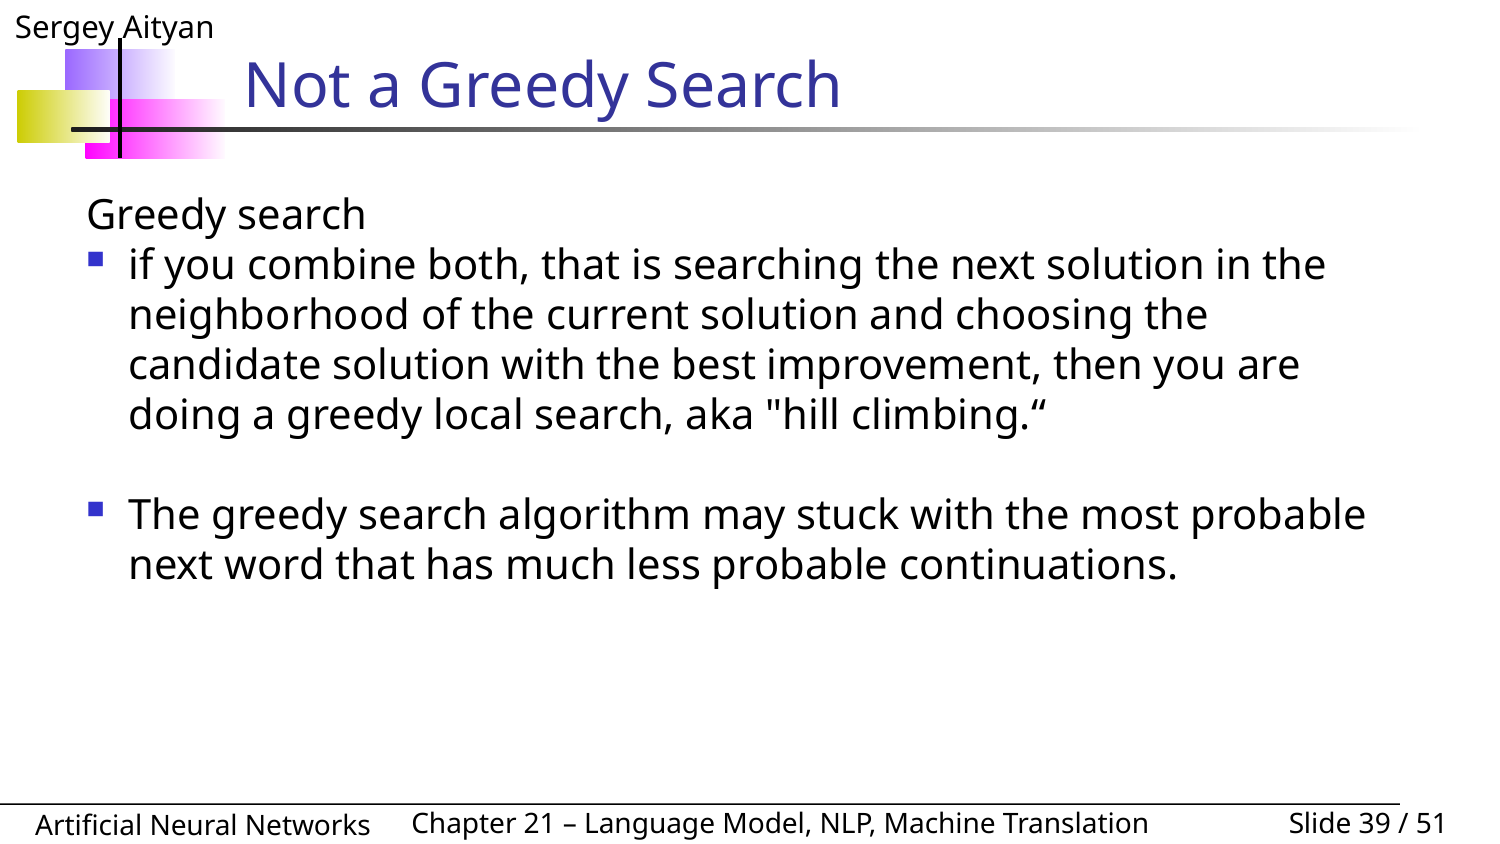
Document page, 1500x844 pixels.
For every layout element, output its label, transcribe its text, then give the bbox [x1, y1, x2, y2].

list Greedy search if you combine both, that is searching the next solution in the neighborhood of the current solution and choosing the candidate solution with the best improvement, then you are doing a greedy local search, aka "hill climbing.“ The greedy search algorithm may stuck with the most probable next word that has much less probable continuations. [71, 180, 1425, 748]
title Not a Greedy Search [228, 46, 1332, 128]
